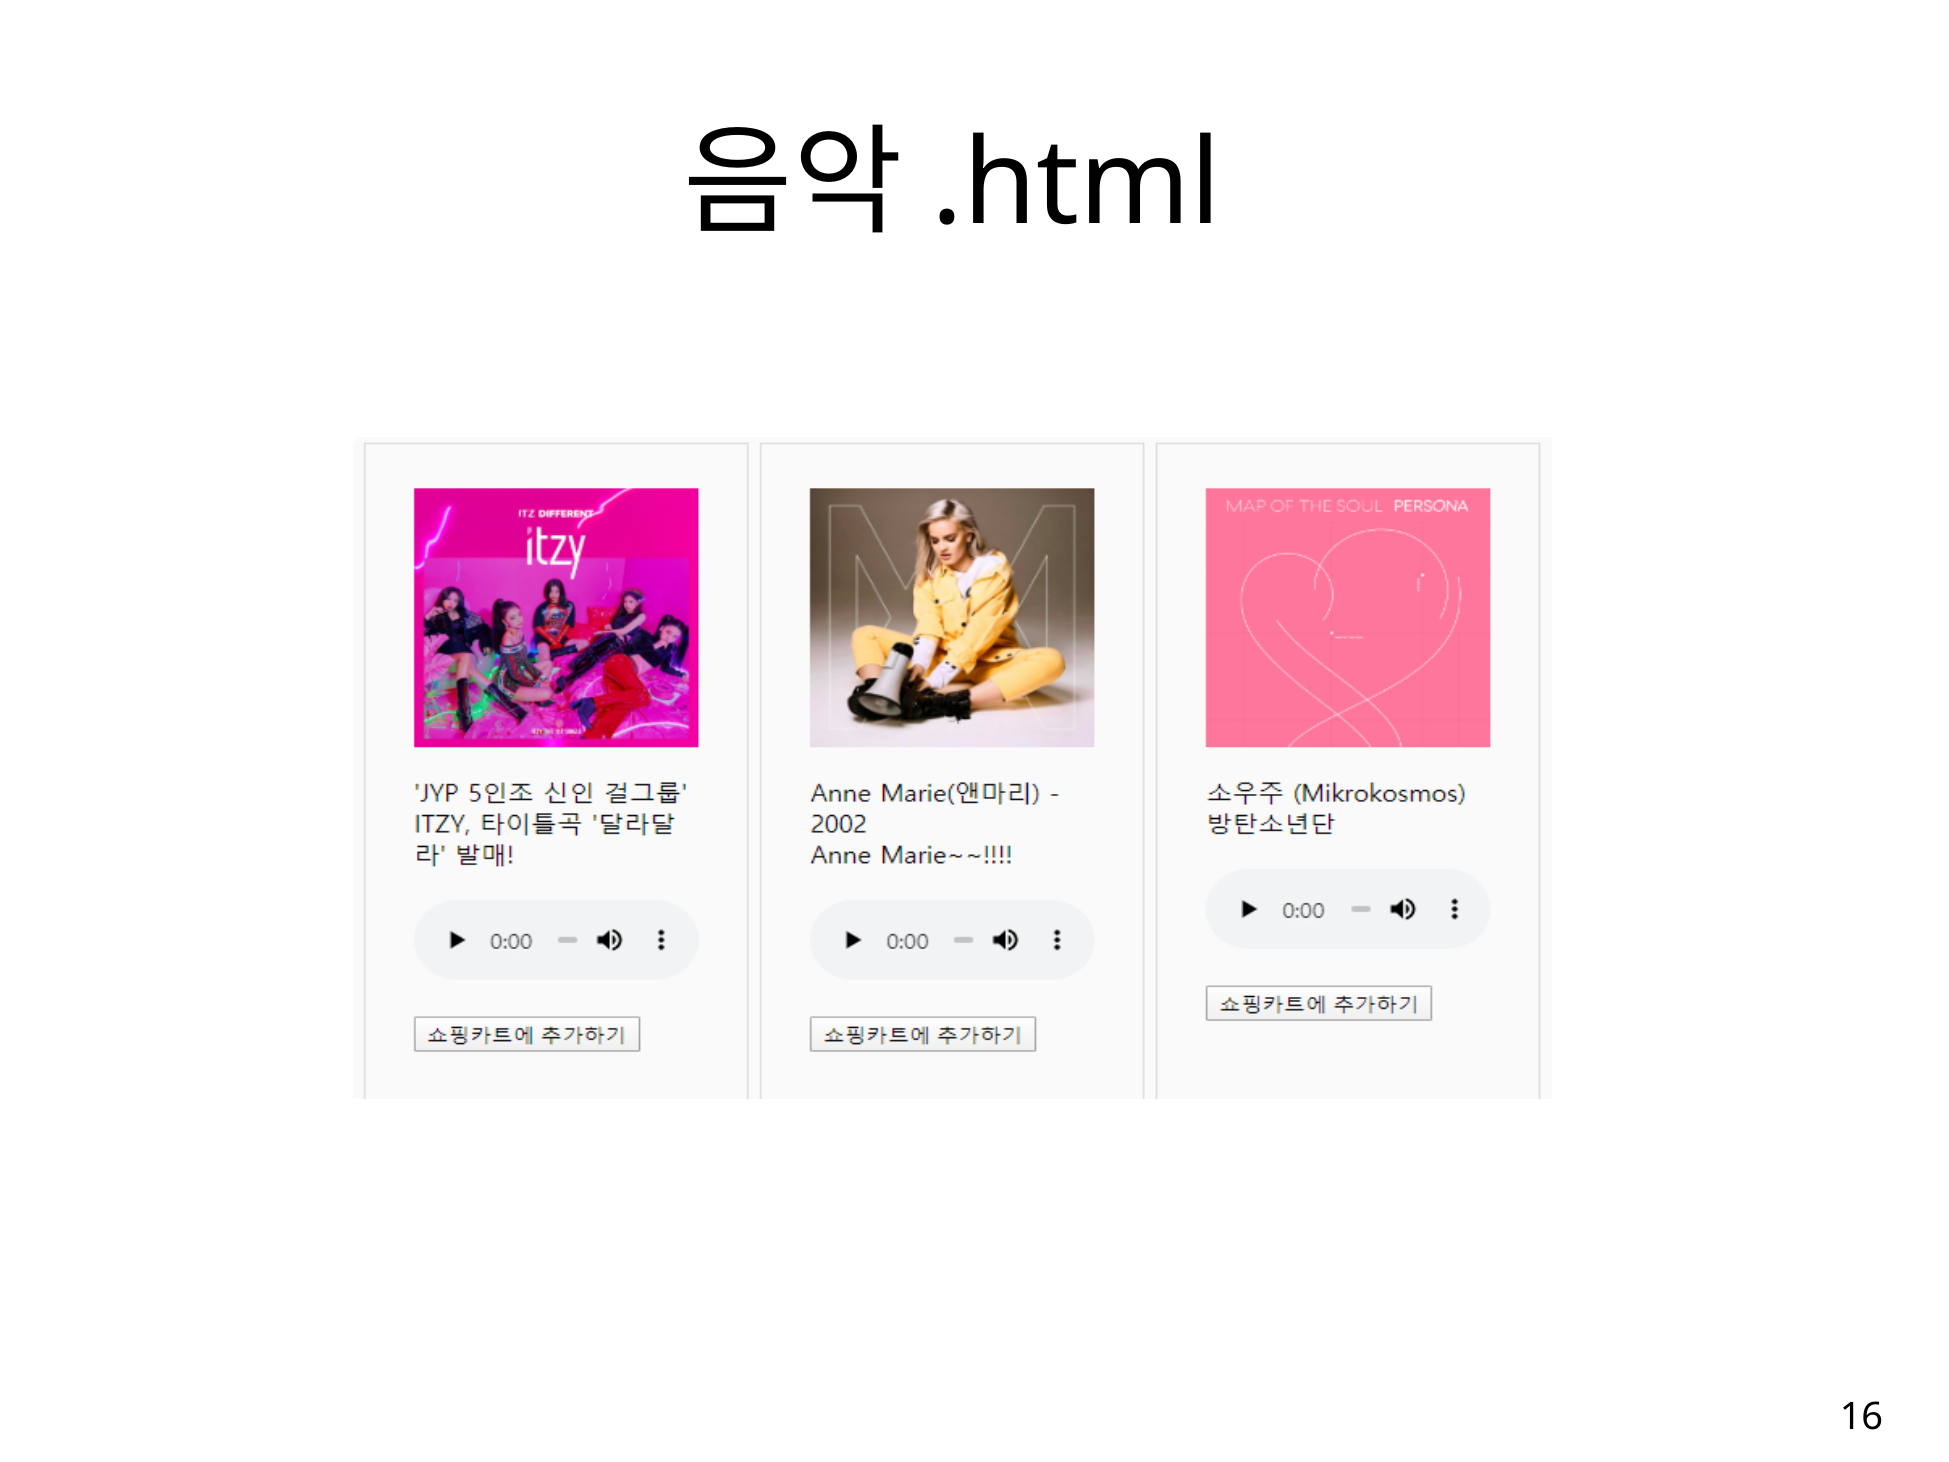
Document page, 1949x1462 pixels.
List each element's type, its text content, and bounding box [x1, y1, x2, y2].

slide_number 16 [1496, 1372, 1899, 1462]
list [353, 437, 1552, 1099]
title 음악.html [156, 92, 1749, 255]
